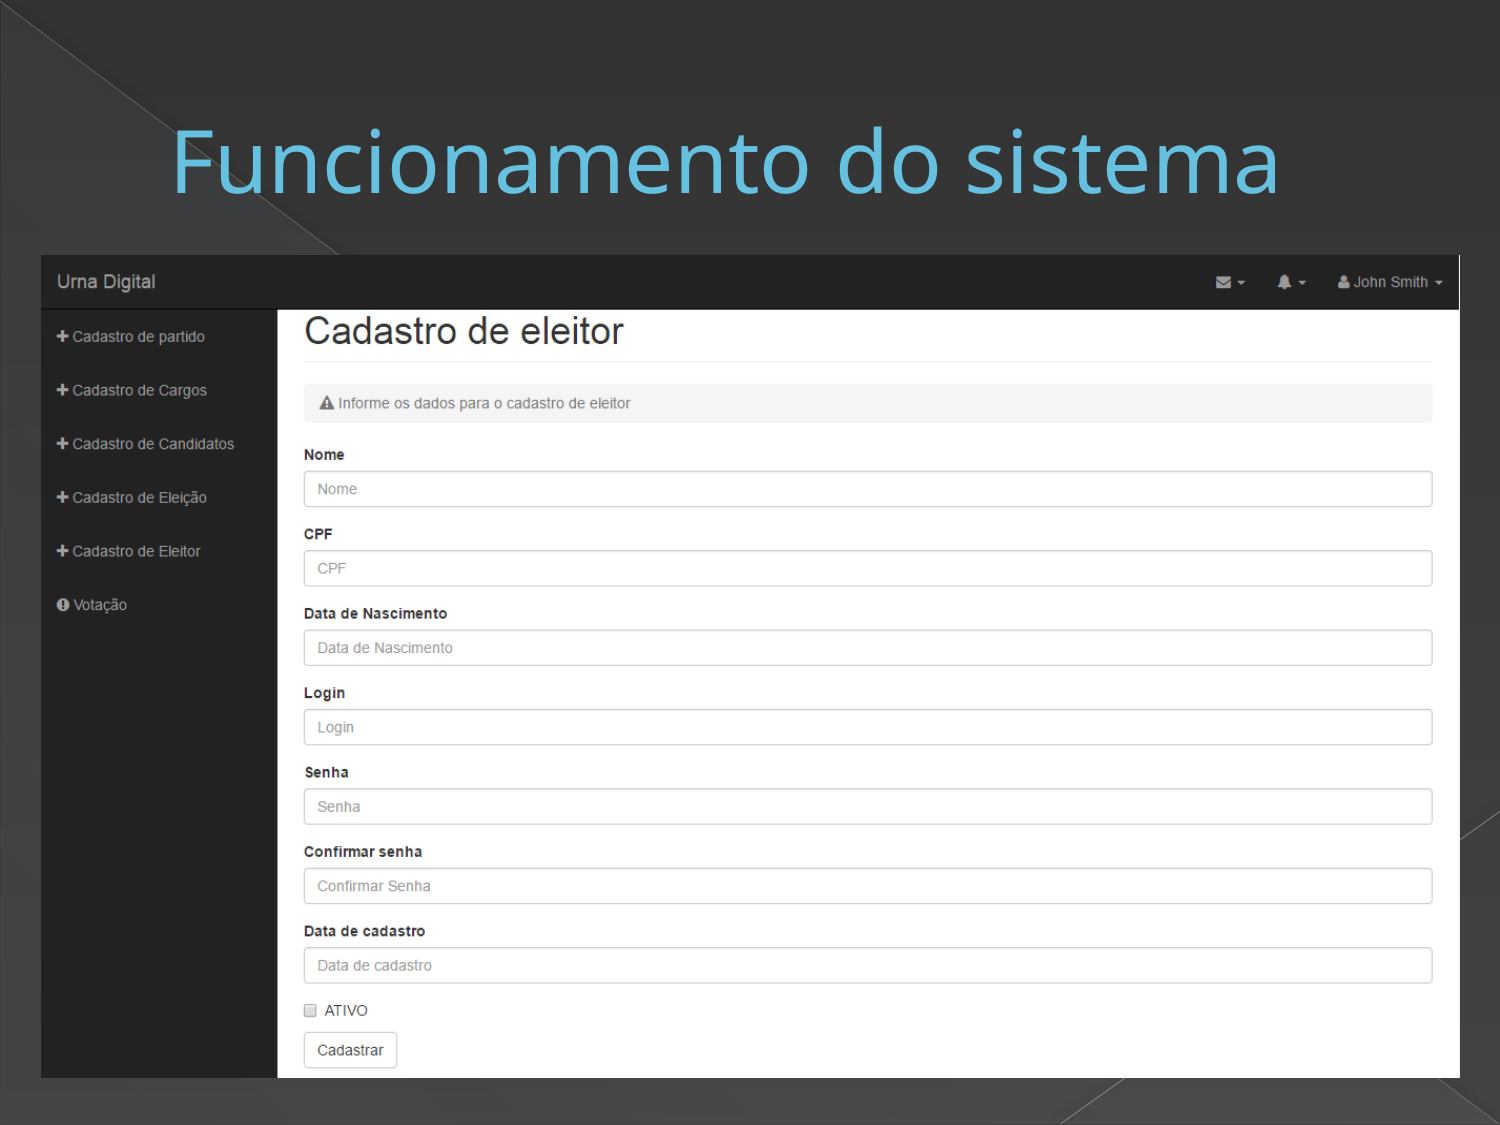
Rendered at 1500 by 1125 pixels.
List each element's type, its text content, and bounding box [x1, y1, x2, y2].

picture [40, 255, 1460, 1078]
title Funcionamento do sistema [75, 43, 1425, 242]
